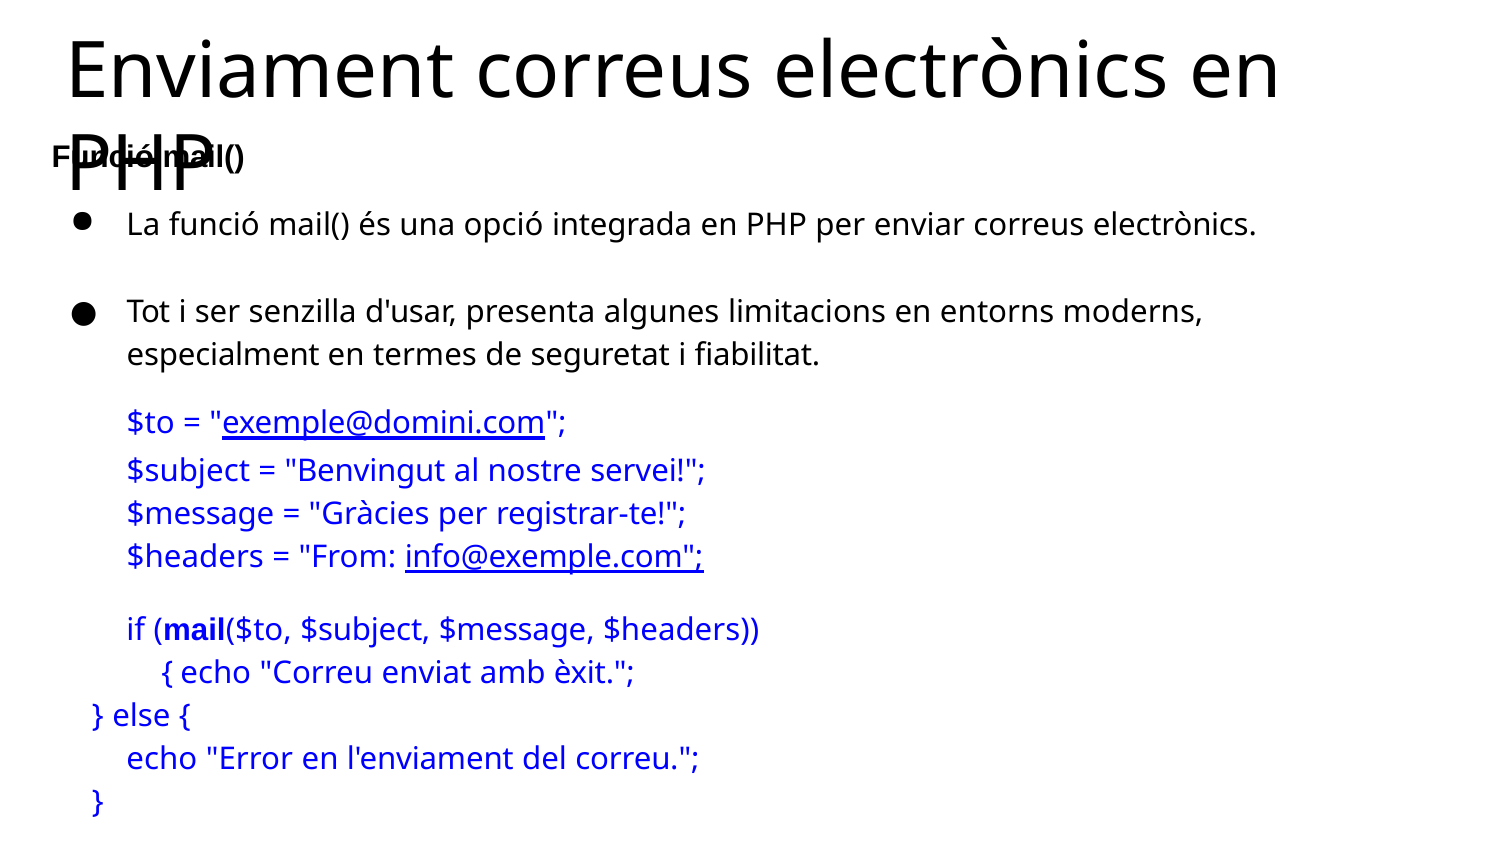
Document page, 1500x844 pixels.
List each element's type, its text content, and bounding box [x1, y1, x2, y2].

text_box Funció mail() La funció mail() és una opció integrada en PHP per enviar correus electrònics. Tot i ser senzilla d'usar, presenta algunes limitacions en entorns moderns, especialment en termes de seguretat i fiabilitat. $to = "exemple@domini.com"; $subject = "Benvingut al nostre servei!"; $message = "Gràcies per registrar-te!"; $headers = "From: info@exemple.com"; if (mail($to, $subject, $message, $headers)) { echo "Correu enviat amb èxit."; } else { echo "Error en l'enviament del correu."; } [49, 133, 1341, 819]
title Enviament correus electrònics en PHP [63, 16, 1415, 207]
